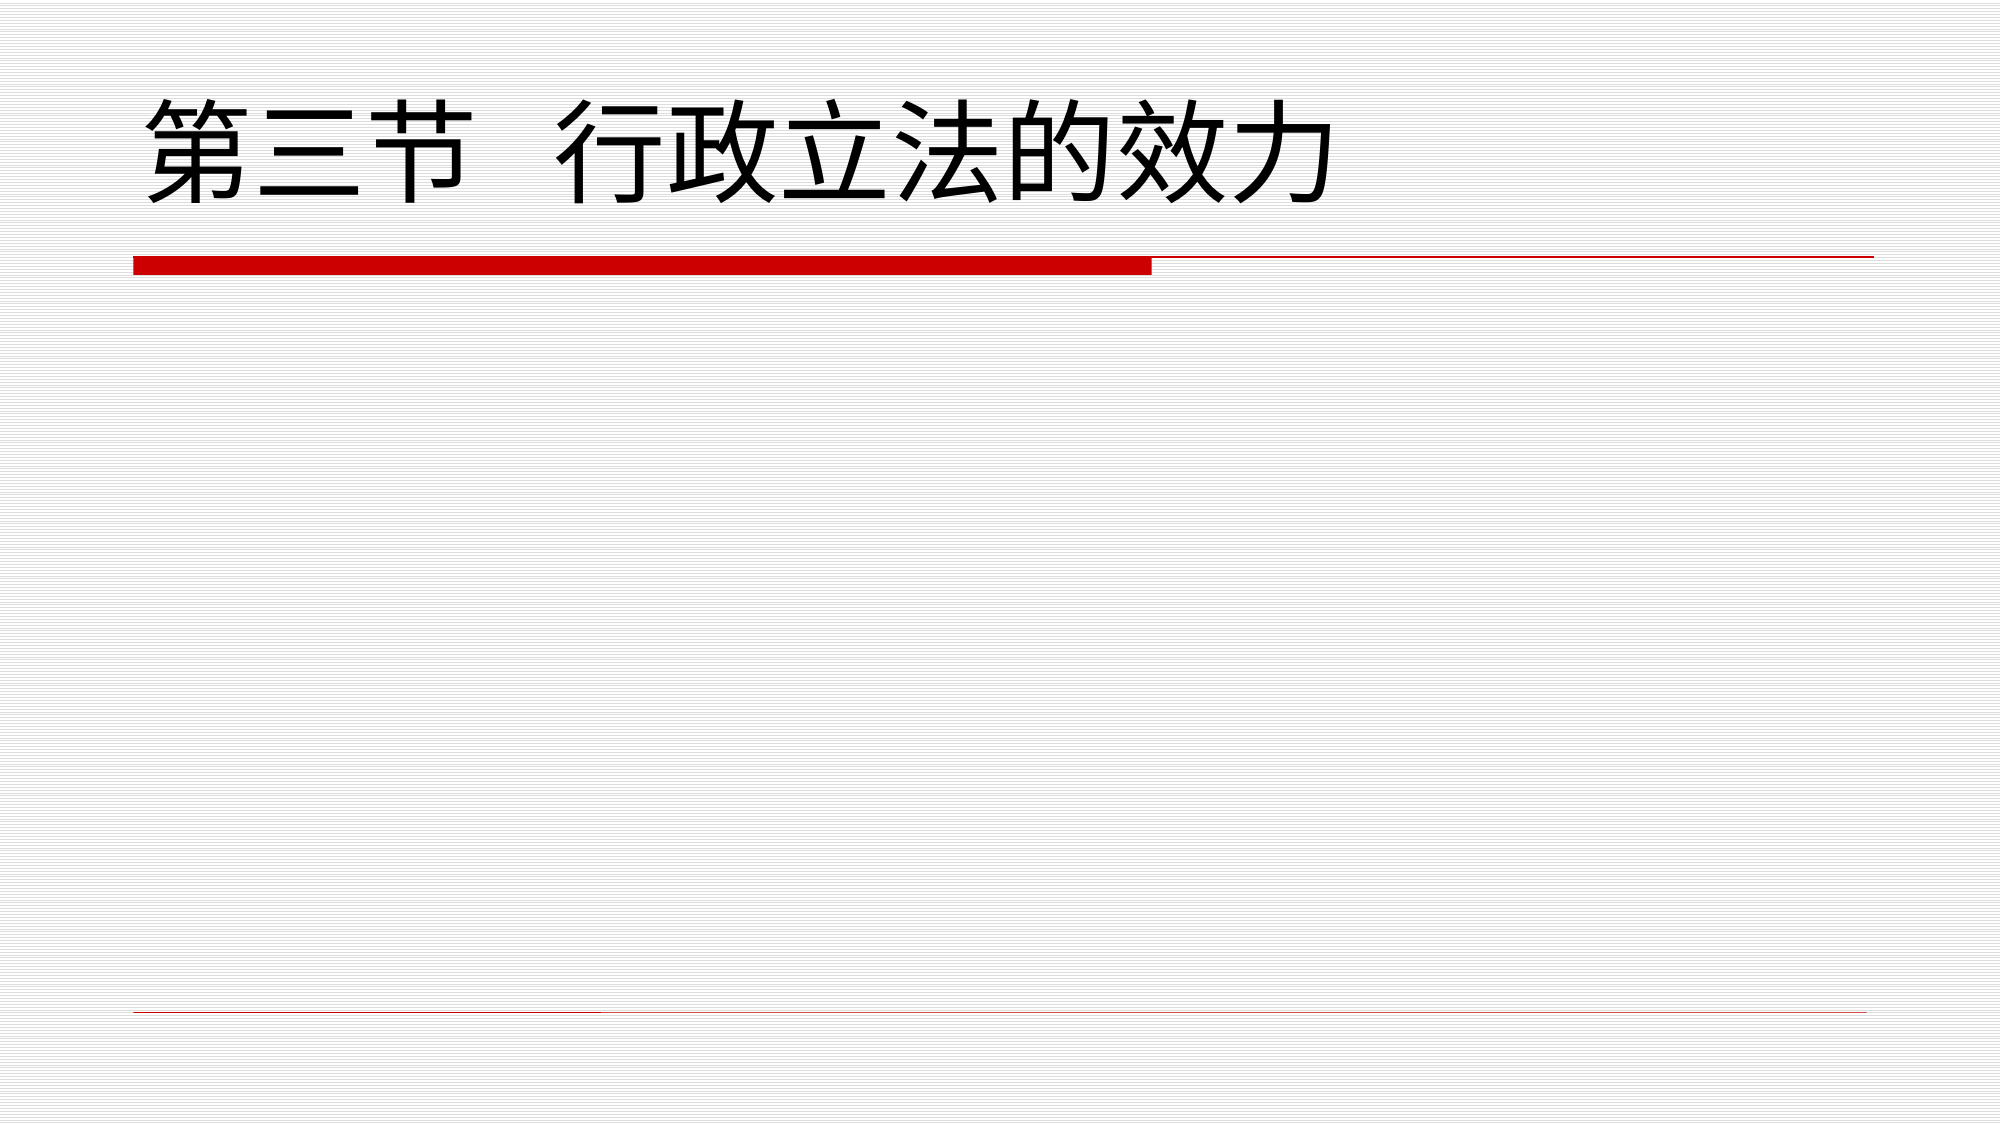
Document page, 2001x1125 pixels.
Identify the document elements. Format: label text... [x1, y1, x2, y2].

title 第三节 行政立法的效力 [125, 49, 1876, 250]
